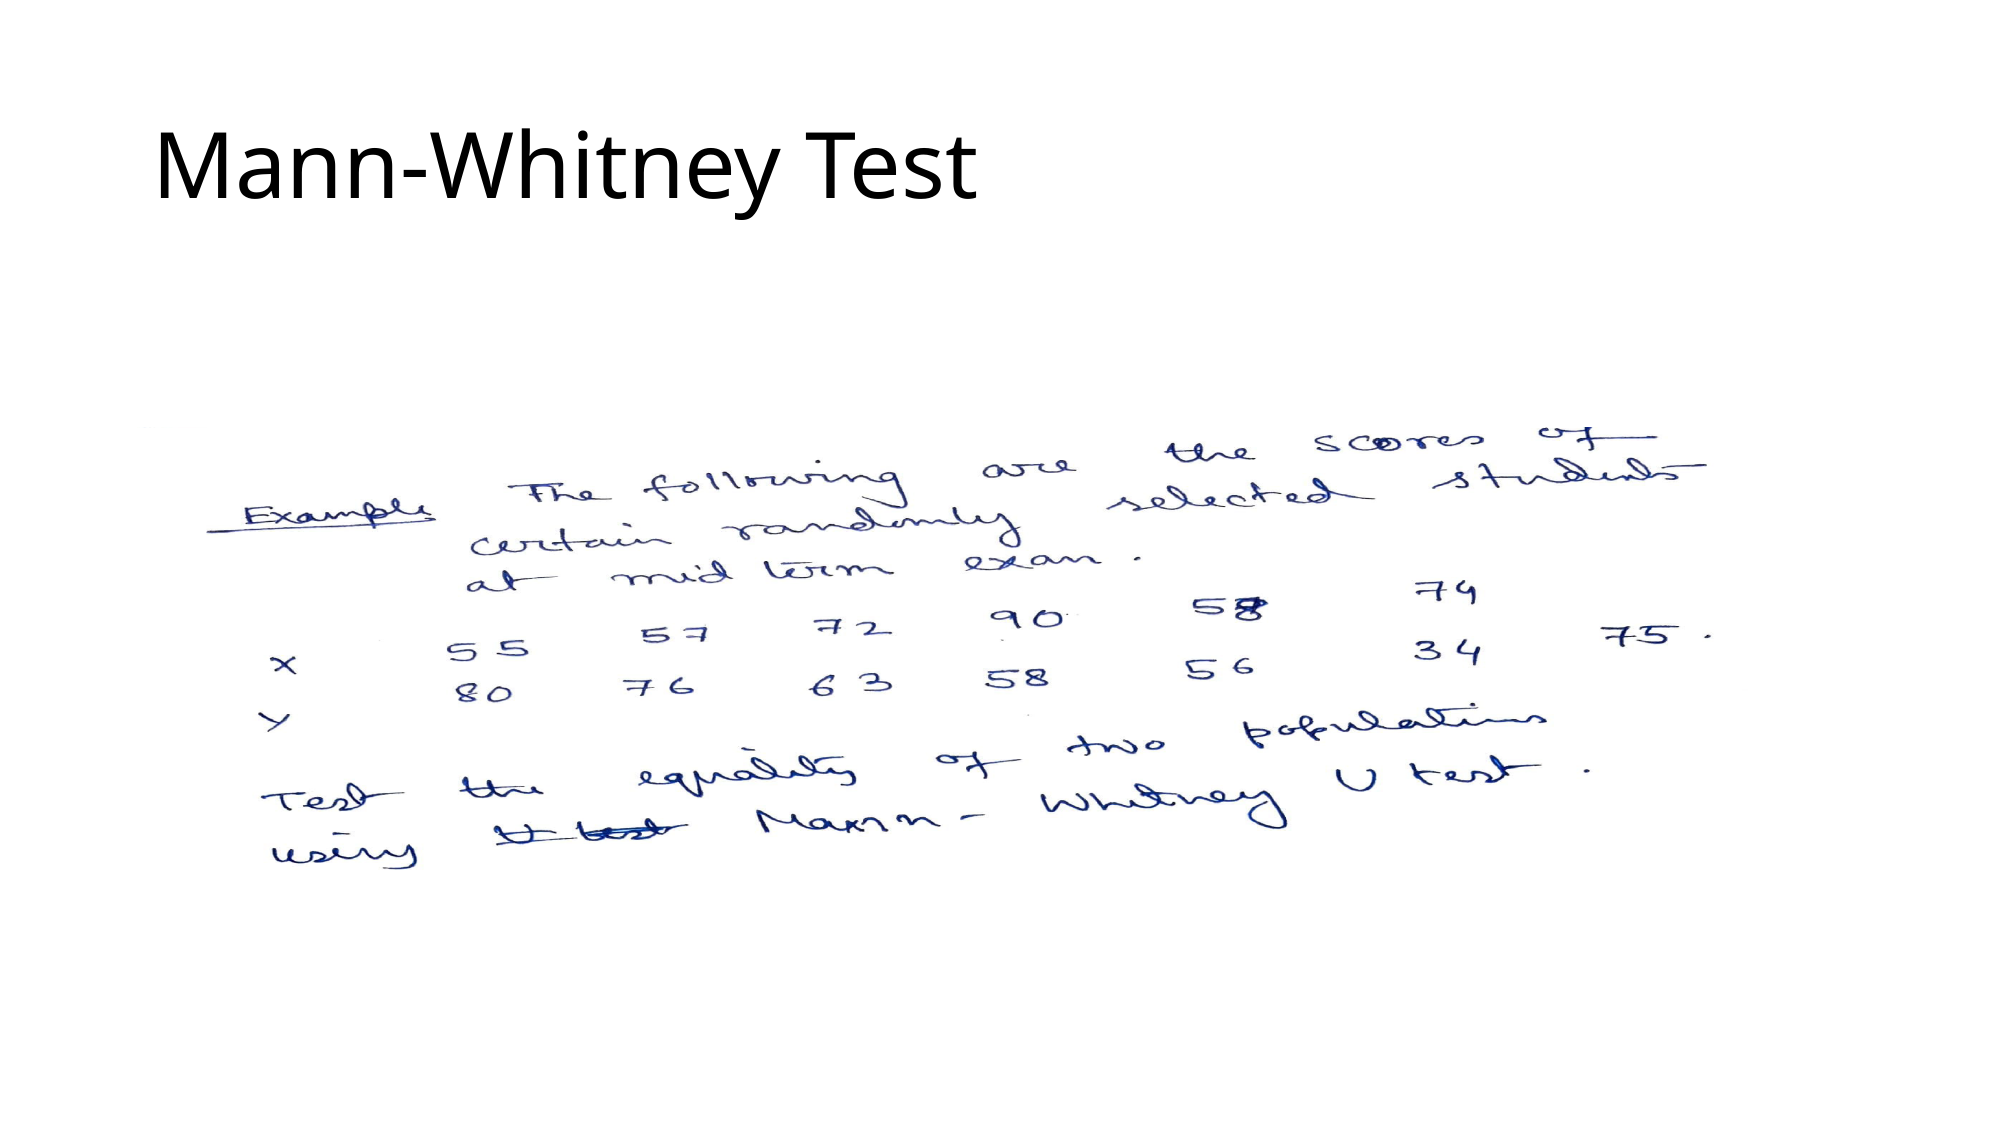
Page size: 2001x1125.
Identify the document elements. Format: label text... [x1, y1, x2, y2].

picture [137, 427, 1863, 886]
title Mann-Whitney Test [137, 59, 1863, 278]
